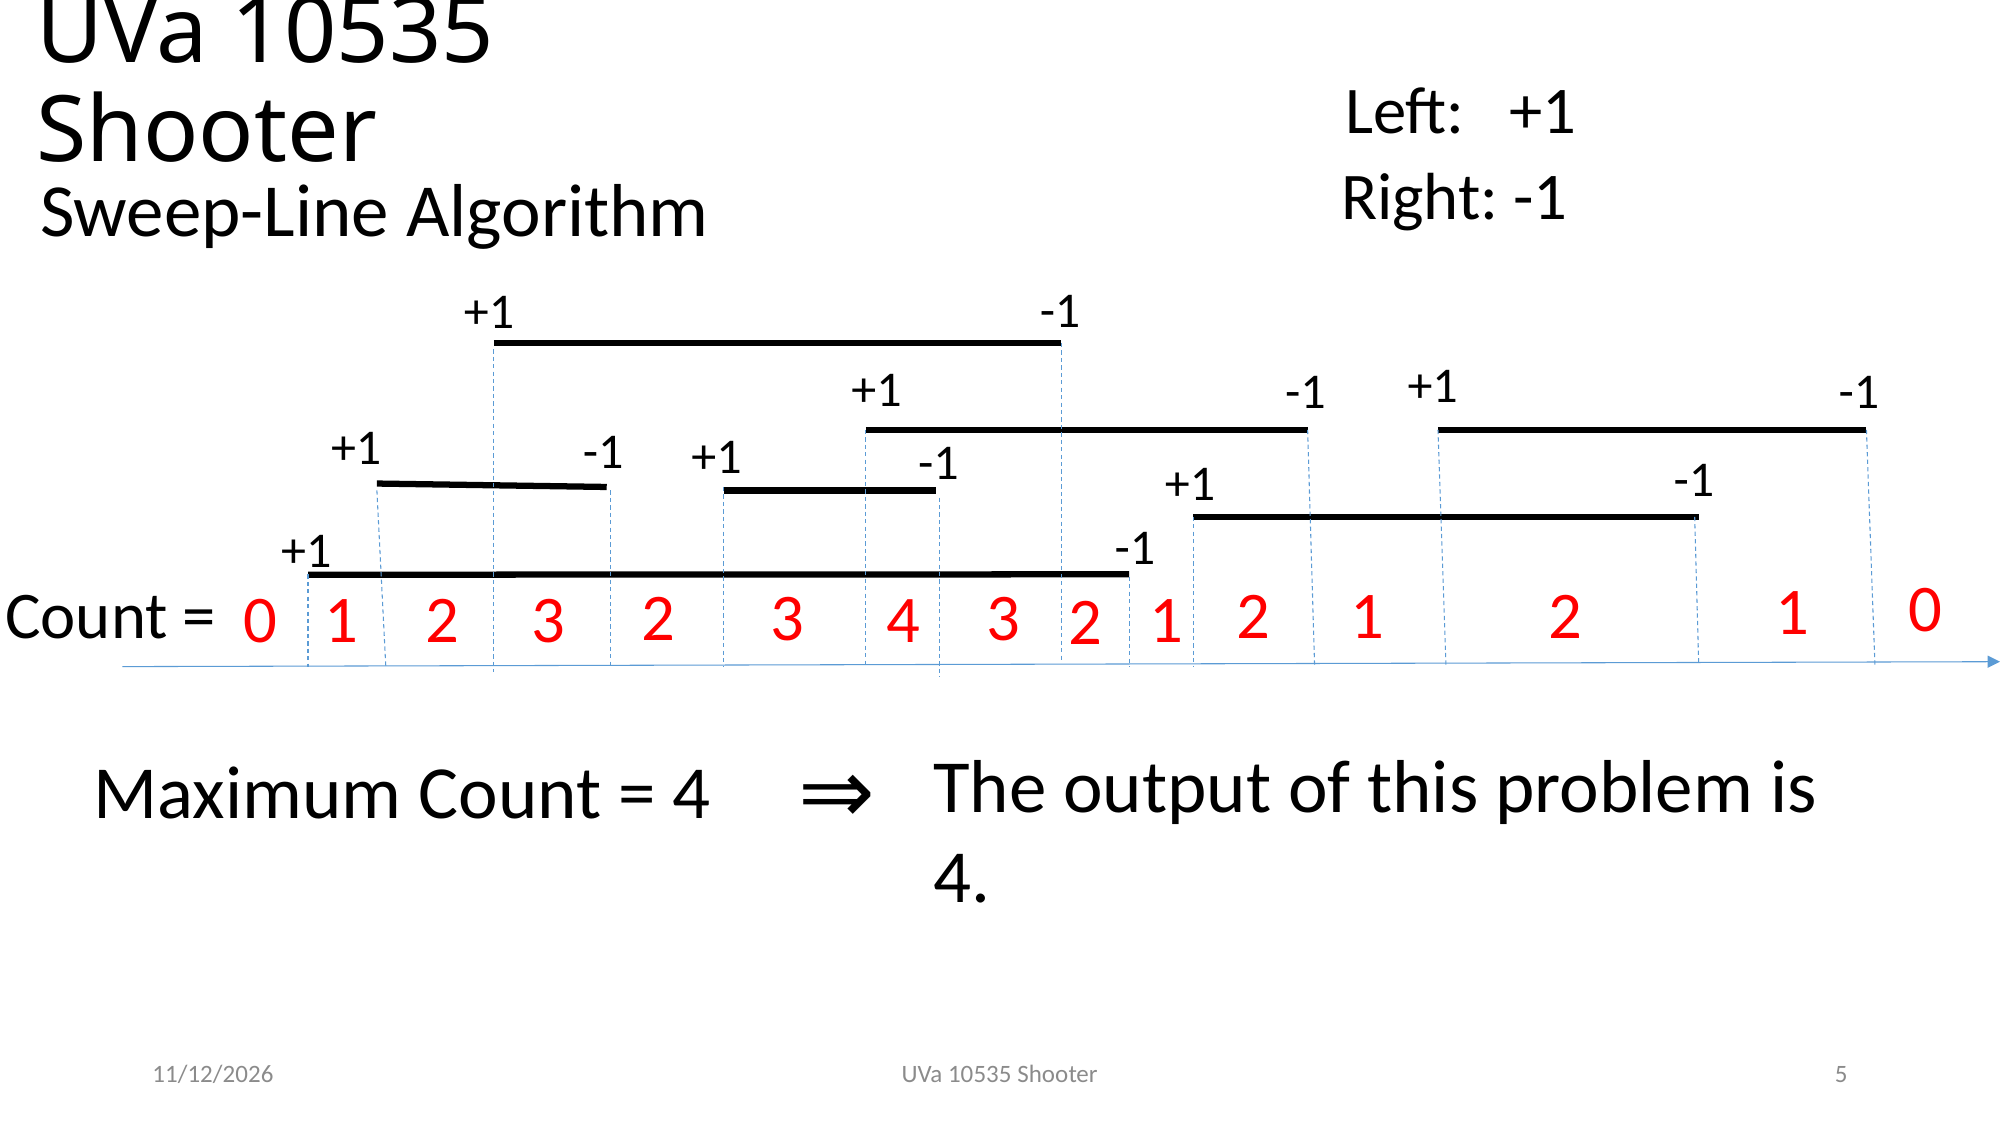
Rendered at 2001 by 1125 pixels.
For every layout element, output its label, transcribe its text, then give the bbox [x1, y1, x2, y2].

text_box Sweep-Line Algorithm [25, 153, 769, 259]
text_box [494, 661, 610, 667]
text_box +1 [449, 270, 556, 346]
text_box +1 [1150, 443, 1257, 516]
text_box -1 [1824, 350, 1931, 426]
text_box -1 [1025, 269, 1132, 345]
text_box 3 [516, 575, 586, 661]
text_box +1 [836, 349, 944, 424]
text_box -1 [903, 430, 1010, 497]
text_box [376, 483, 493, 487]
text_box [386, 661, 493, 667]
text_box 3 [972, 575, 1042, 661]
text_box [940, 661, 1129, 667]
text_box 3 [972, 566, 1042, 574]
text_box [494, 483, 607, 487]
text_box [1307, 429, 1315, 667]
text_box 1 [1335, 564, 1399, 659]
text_box The output of this problem is 4. [918, 730, 1907, 925]
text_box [611, 661, 723, 667]
text_box 3 [755, 575, 825, 661]
text_box +1 [266, 509, 373, 585]
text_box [1694, 516, 1699, 665]
text_box 1 [1135, 583, 1193, 661]
text_box 2 [410, 575, 480, 661]
text_box Left: +1 [1330, 59, 1618, 154]
text_box 4 [871, 568, 939, 574]
text_box 2 [626, 575, 696, 661]
text_box -1 [903, 421, 1010, 429]
text_box 2 [1062, 575, 1123, 661]
text_box 0 [1893, 556, 1950, 652]
text_box 1 [1761, 560, 1824, 656]
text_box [122, 661, 307, 667]
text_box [376, 490, 386, 667]
text_box 1 [310, 575, 374, 661]
text_box -1 [1658, 438, 1749, 514]
title UVa 10535 Shooter [21, 0, 773, 165]
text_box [866, 661, 939, 667]
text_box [1876, 661, 2000, 667]
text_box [1446, 661, 1866, 667]
text_box 2 [1222, 564, 1292, 659]
text_box Right: -1 [1326, 145, 1610, 241]
text_box 2 [1062, 570, 1099, 574]
text_box -1 [1099, 507, 1207, 583]
text_box -1 [568, 411, 675, 487]
text_box 0 [229, 568, 298, 661]
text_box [1315, 661, 1437, 667]
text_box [1130, 661, 1193, 667]
text_box 1 [1194, 583, 1198, 661]
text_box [1194, 661, 1307, 667]
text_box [724, 661, 865, 667]
text_box Count = [0, 564, 266, 659]
text_box Maximum Count = 4 [78, 736, 778, 841]
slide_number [137, 1042, 588, 1103]
text_box 2 [626, 566, 696, 574]
text_box 3 [755, 566, 825, 574]
text_box 2 [1533, 564, 1603, 659]
text_box -1 [1270, 350, 1377, 426]
text_box 2 [410, 568, 480, 574]
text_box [309, 661, 376, 667]
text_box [1437, 429, 1446, 667]
slide_number 5 [1412, 1042, 1863, 1103]
footer UVa 10535 Shooter [662, 1042, 1338, 1103]
text_box 3 [516, 568, 586, 574]
text_box +1 [676, 415, 784, 491]
text_box +1 [316, 407, 423, 483]
text_box 2 [1053, 575, 1061, 661]
text_box ⇒ [783, 724, 891, 849]
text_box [1866, 429, 1876, 667]
text_box 4 [871, 575, 939, 661]
text_box +1 [1392, 344, 1500, 420]
